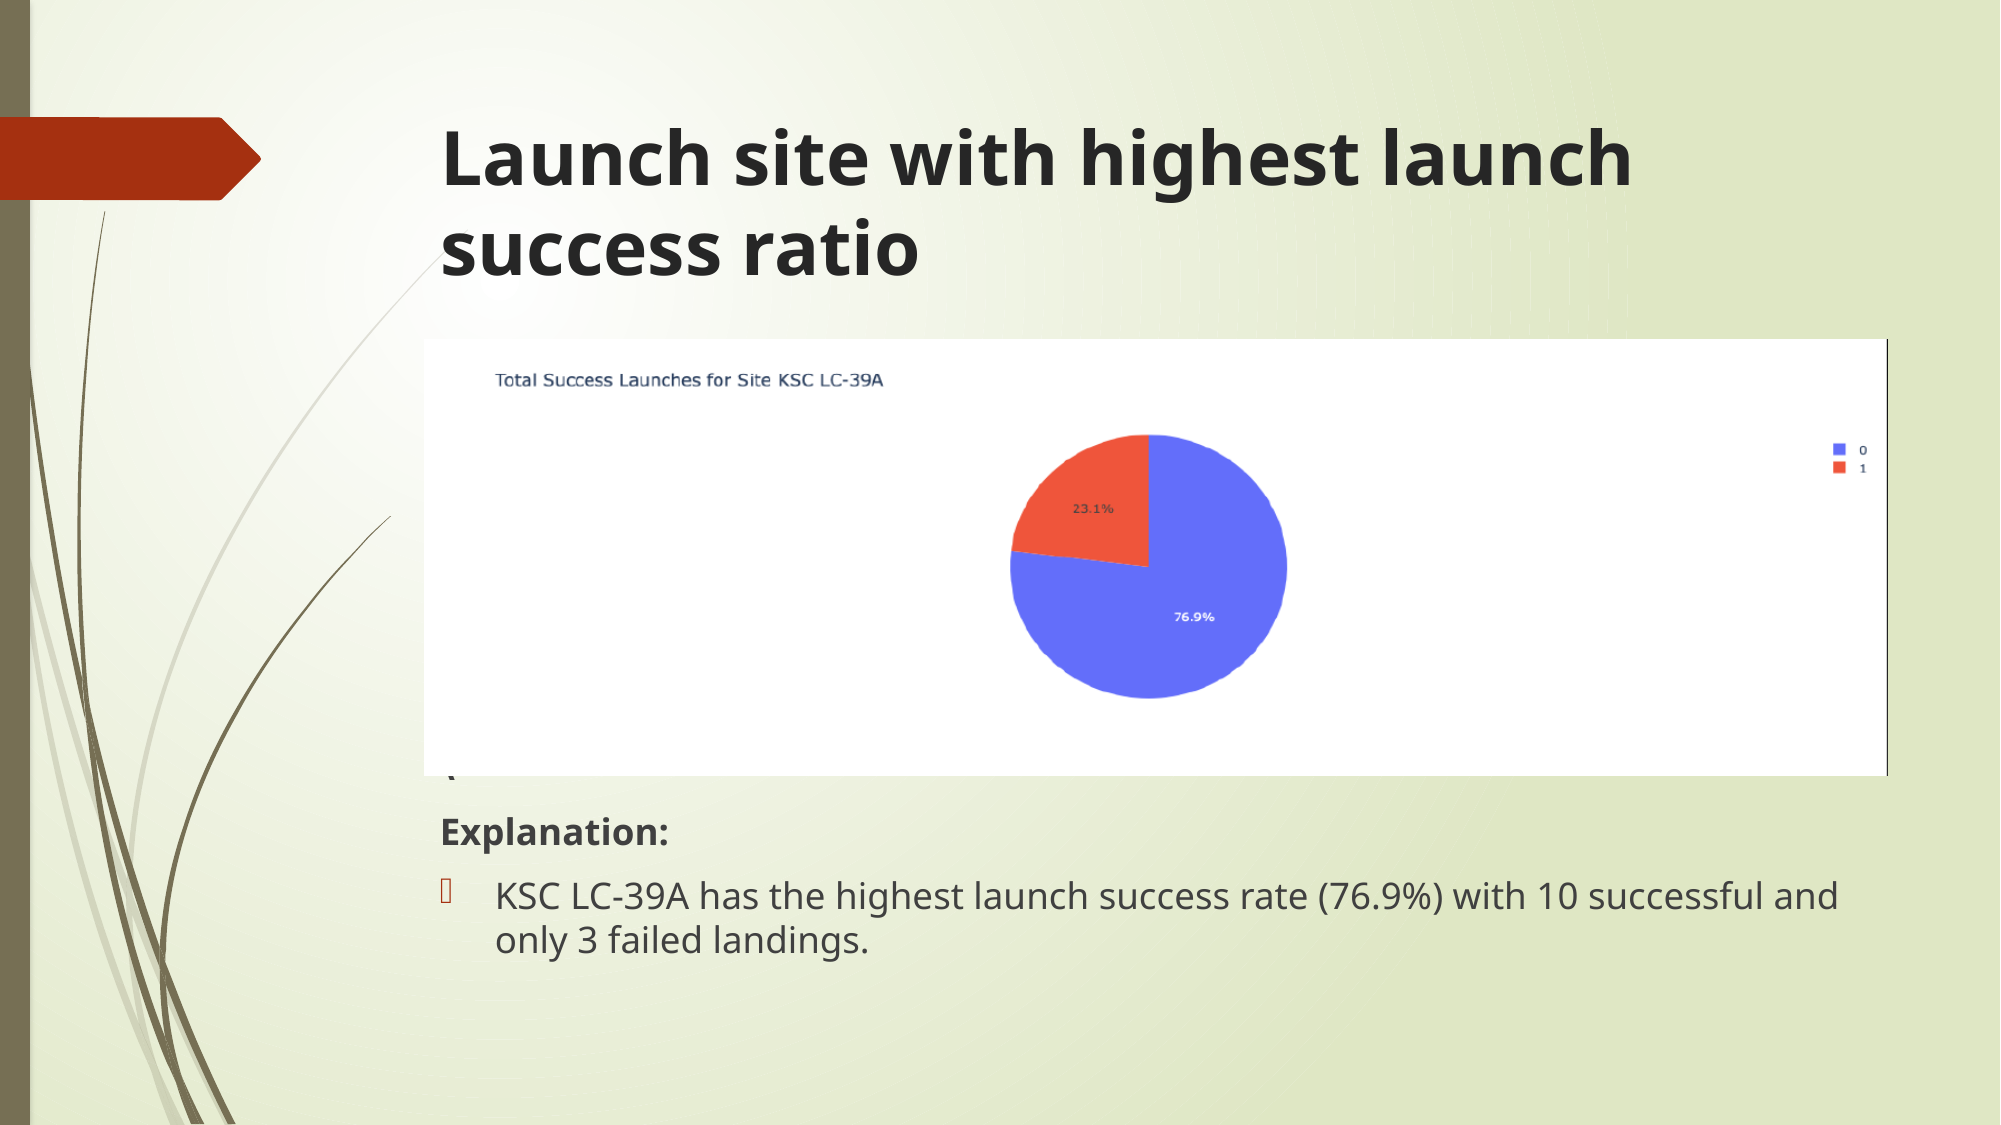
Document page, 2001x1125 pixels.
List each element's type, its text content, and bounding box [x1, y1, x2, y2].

picture [424, 338, 1888, 777]
title Launch site with highest launch success ratio [425, 102, 1888, 313]
list \ Explanation: KSC LC-39A has the highest launch success rate (76.9%) with 10 successful and only 3 failed landings. [424, 783, 1888, 970]
